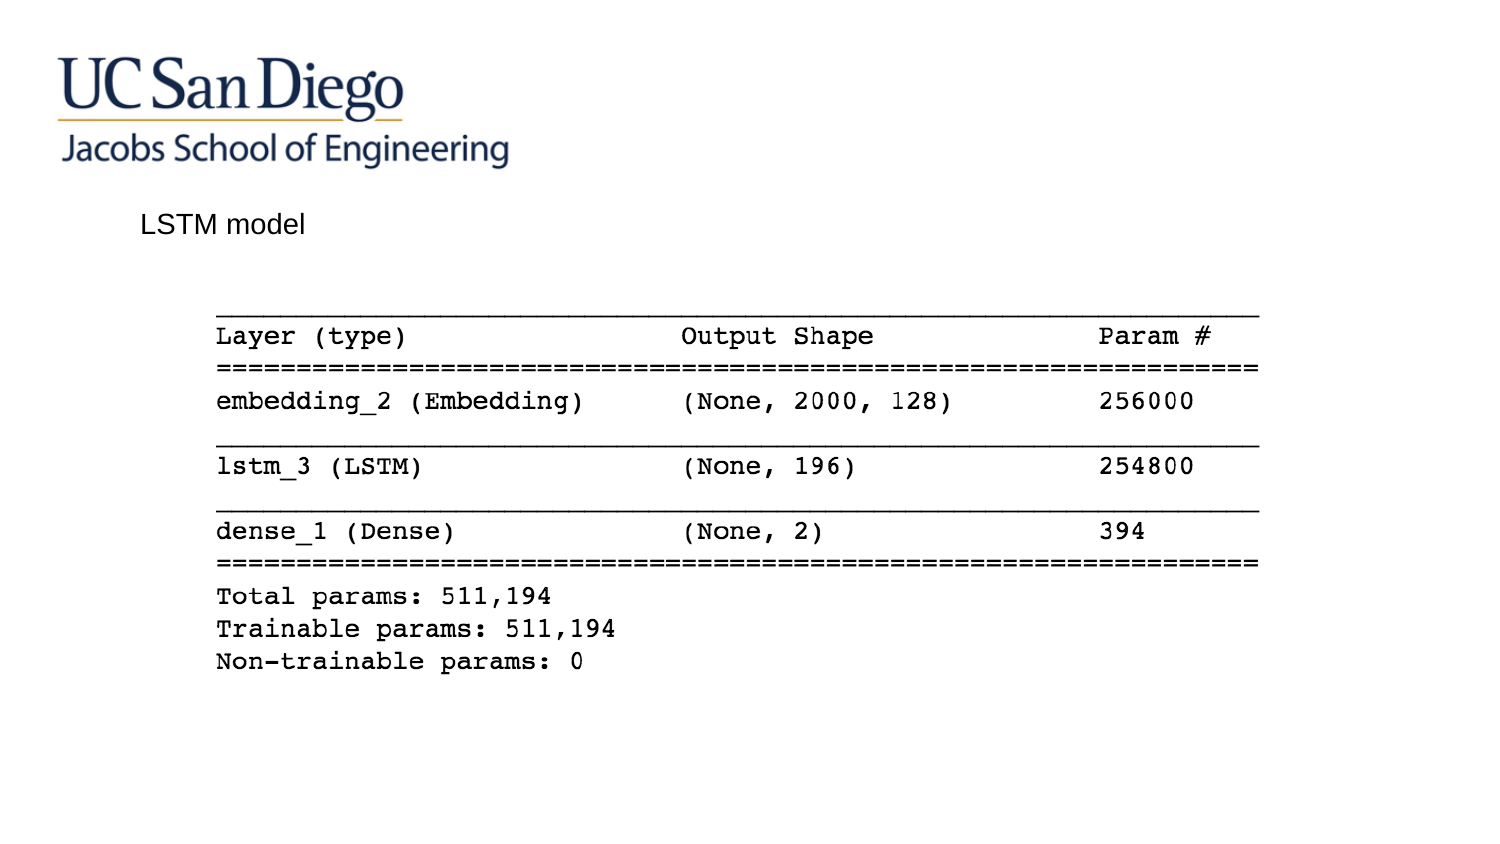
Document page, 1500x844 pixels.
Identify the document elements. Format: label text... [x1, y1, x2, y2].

picture [0, 0, 565, 226]
text_box LSTM model [125, 190, 643, 286]
picture [198, 305, 1302, 682]
